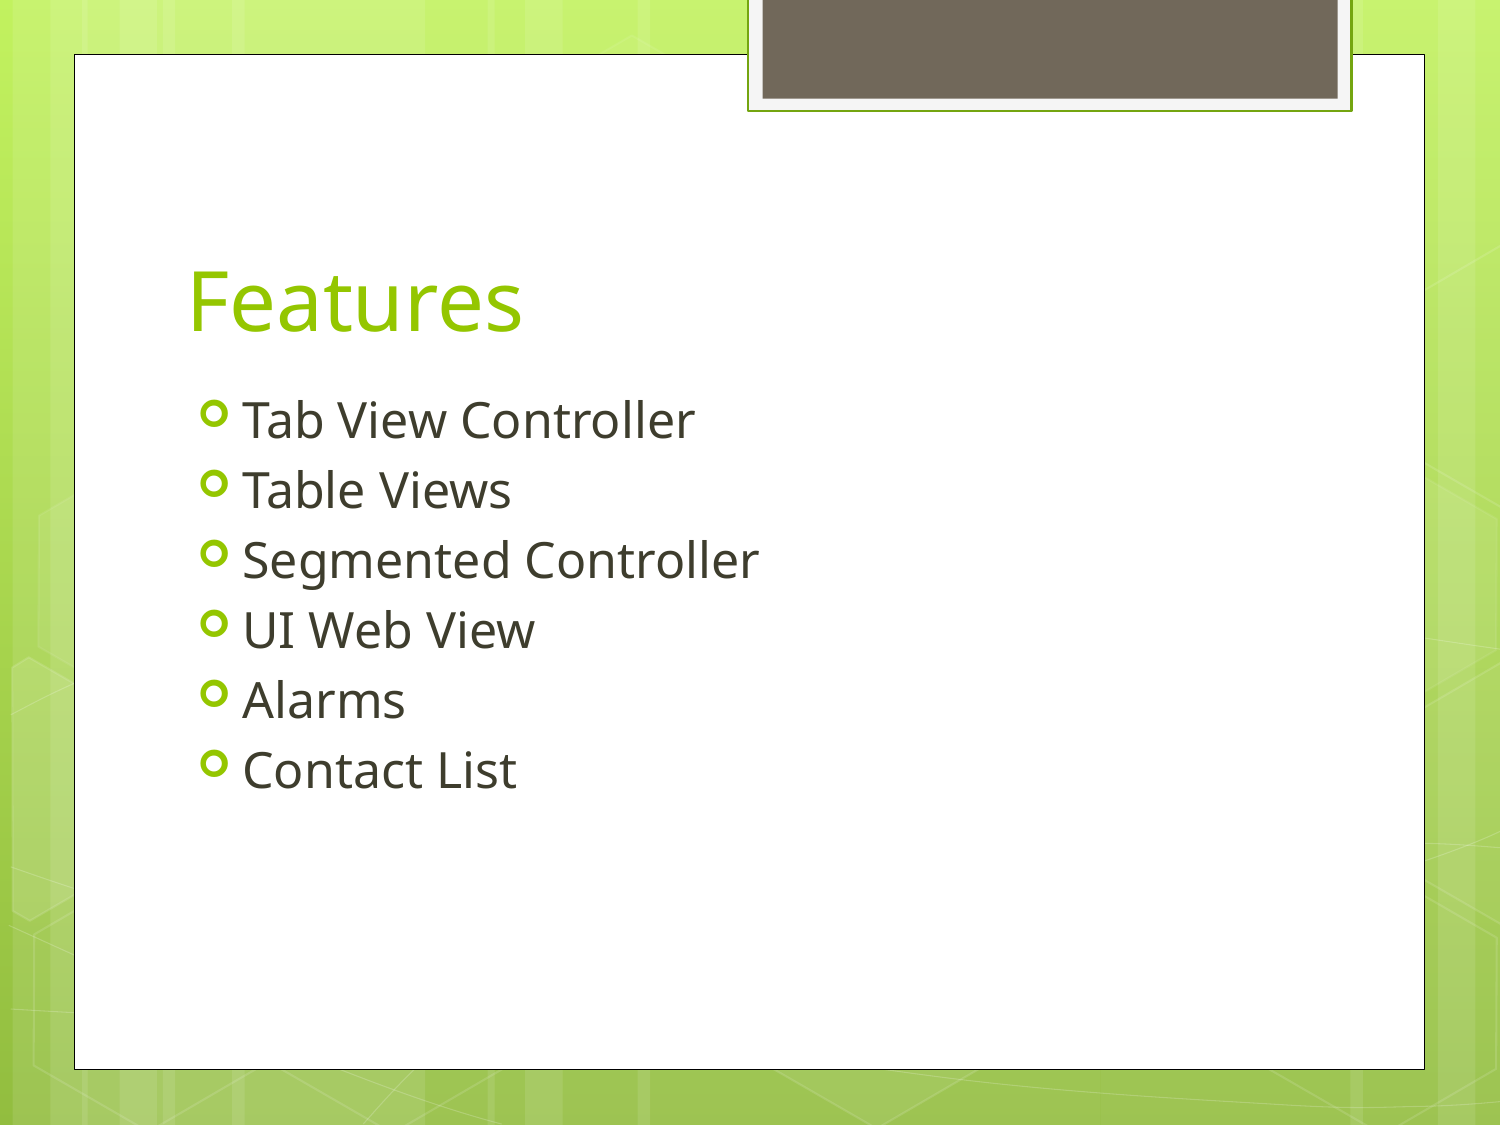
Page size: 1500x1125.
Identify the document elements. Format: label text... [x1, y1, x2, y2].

list Tab View Controller Table Views Segmented Controller UI Web View Alarms Contact List [171, 381, 1283, 957]
title Features [171, 168, 1324, 357]
